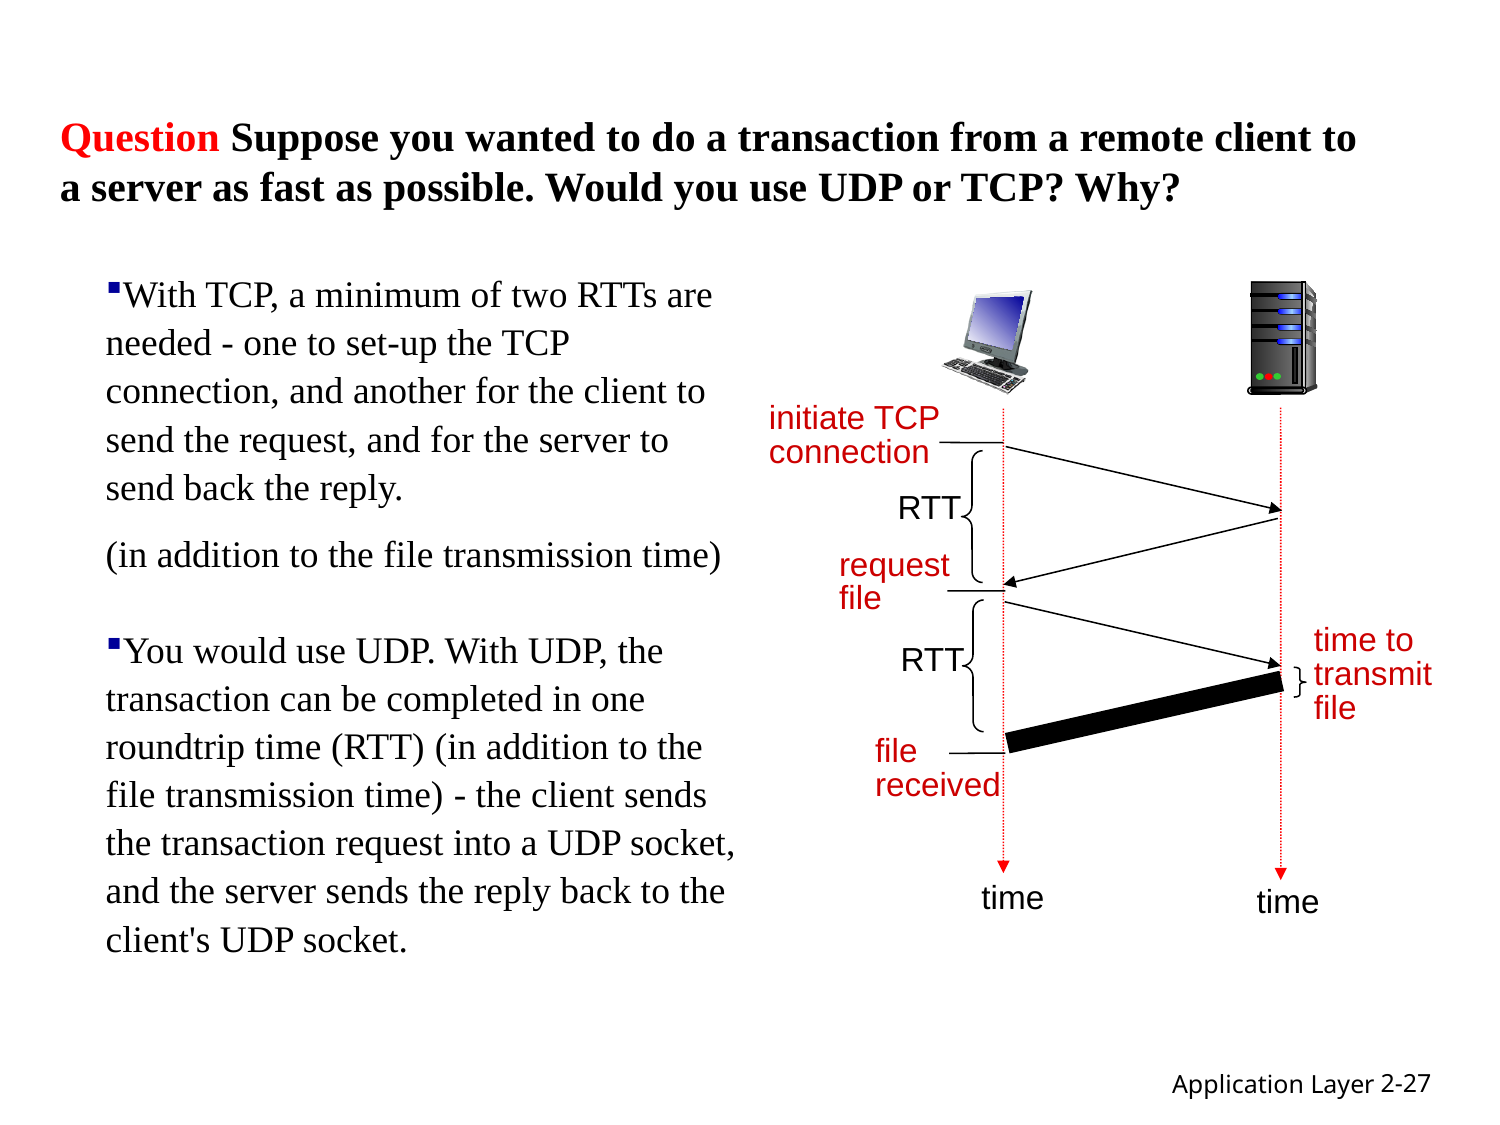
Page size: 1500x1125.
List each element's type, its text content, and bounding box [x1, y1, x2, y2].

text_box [1247, 281, 1318, 395]
text_box initiate TCP connection [754, 395, 956, 478]
text_box [971, 450, 983, 583]
text_box [997, 860, 1010, 874]
text_box [1004, 601, 1281, 670]
text_box RTT [885, 636, 980, 686]
list With TCP, a minimum of two RTTs are needed - one to set-up the TCP connection, and another for the client to send the request, and for the server to send back the reply. (in addition to the file transmission time) You would use UDP. With UDP, the transaction can be completed in one roundtrip time (RTT) (in addition to the file transmission time) - the client sends the transaction request into a UDP socket, and the server sends the reply back to the client's UDP socket. [90, 259, 762, 1040]
text_box [1005, 446, 1283, 514]
text_box [972, 599, 984, 728]
text_box [1274, 865, 1287, 872]
text_box time to transmit file [1299, 617, 1457, 734]
slide_number 2-27 [1365, 1059, 1477, 1106]
text_box [1293, 667, 1299, 698]
title Question Suppose you wanted to do a transaction from a remote client to a server as fast as possible. Would you use UDP or TCP? Why? [44, 63, 1378, 216]
text_box time [1241, 872, 1335, 928]
footer Application Layer [914, 1060, 1391, 1109]
text_box RTT [882, 485, 977, 534]
text_box time [966, 875, 1060, 925]
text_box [919, 285, 1035, 403]
text_box [1003, 518, 1278, 588]
text_box request file [824, 541, 966, 625]
text_box file received [860, 728, 1016, 811]
